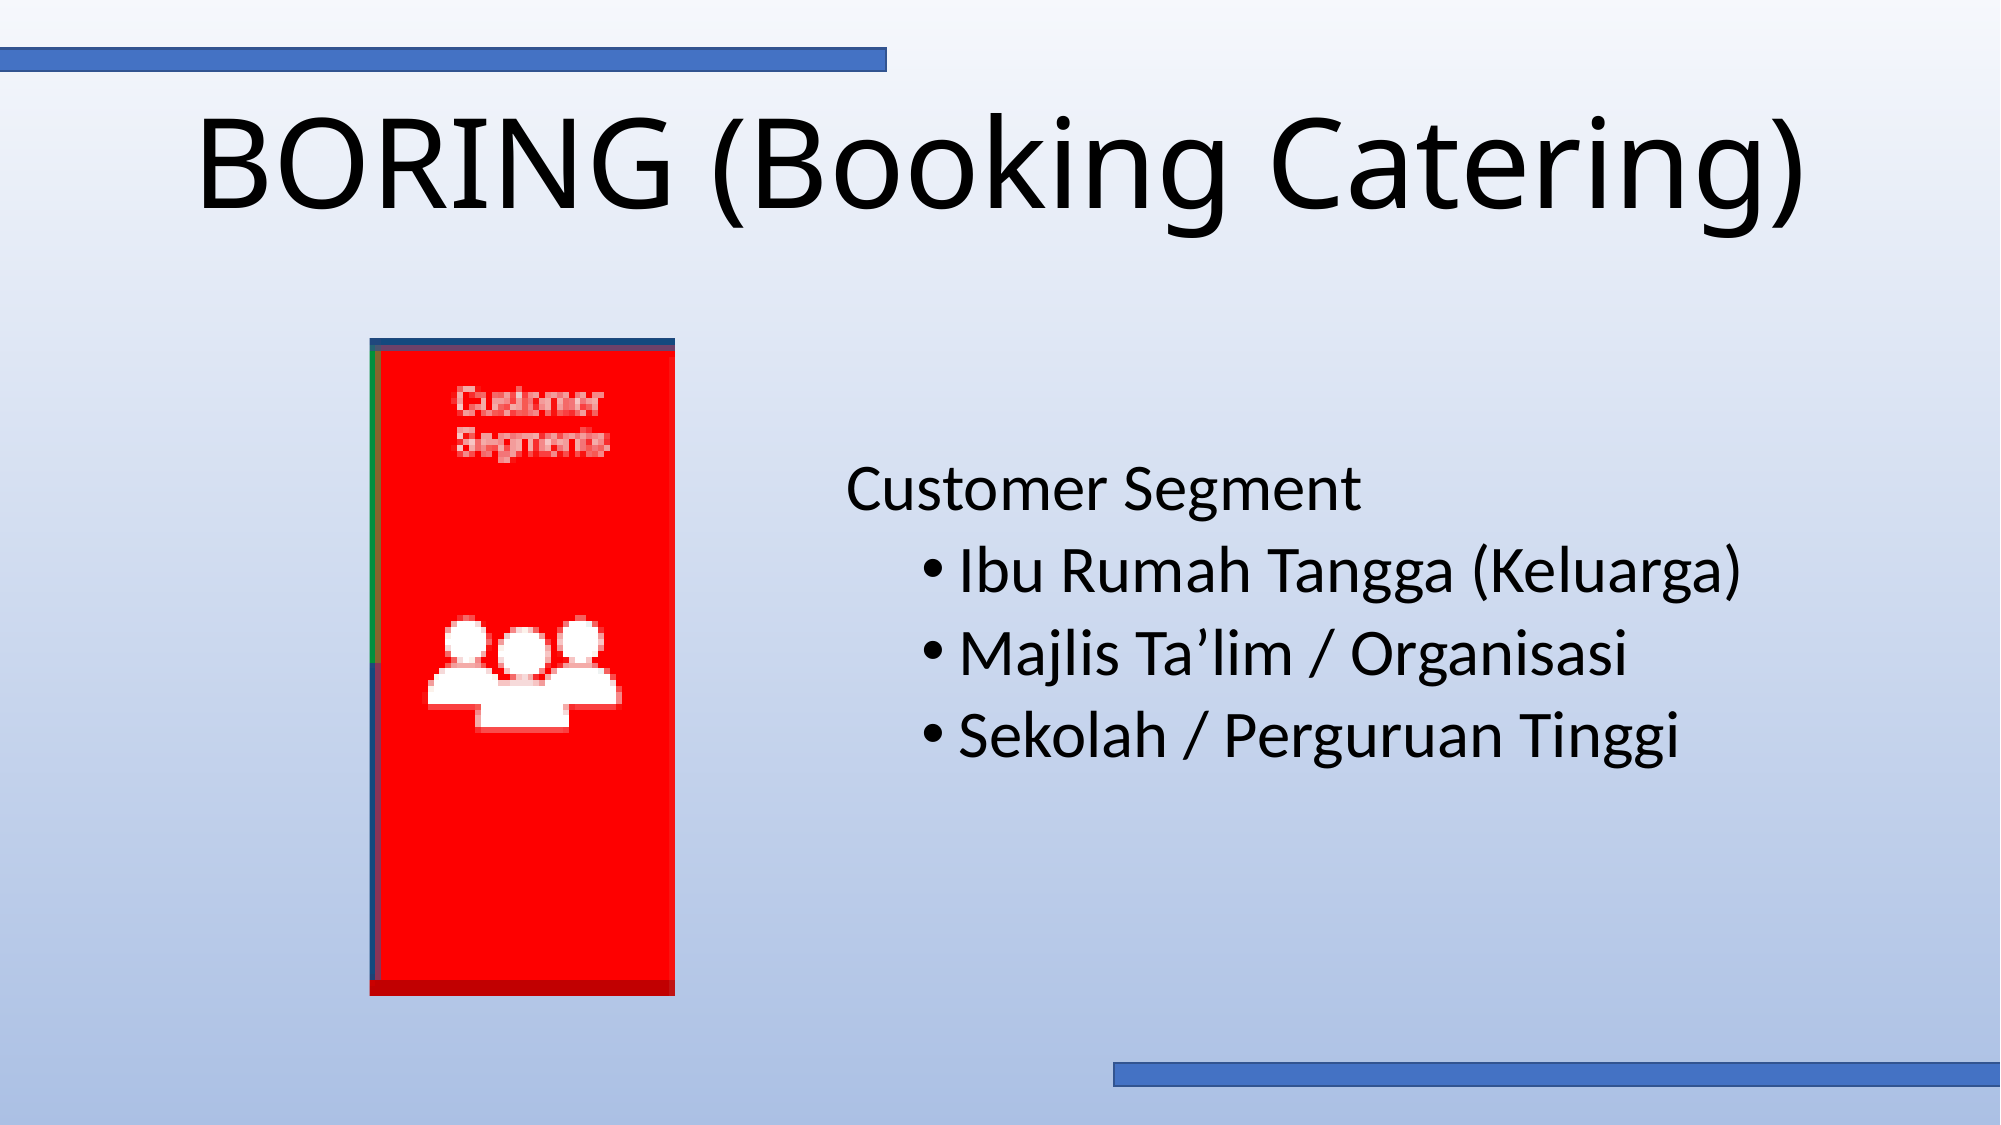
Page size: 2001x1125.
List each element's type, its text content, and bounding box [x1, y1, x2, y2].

text_box [1113, 1062, 2000, 1087]
picture [369, 338, 676, 996]
list Customer Segment Ibu Rumah Tangga (Keluarga) Majlis Ta’lim / Organisasi Sekolah / Perguruan Tinggi [831, 445, 1817, 1125]
text_box [0, 47, 887, 72]
title BORING (Booking Catering) [137, 59, 1863, 278]
